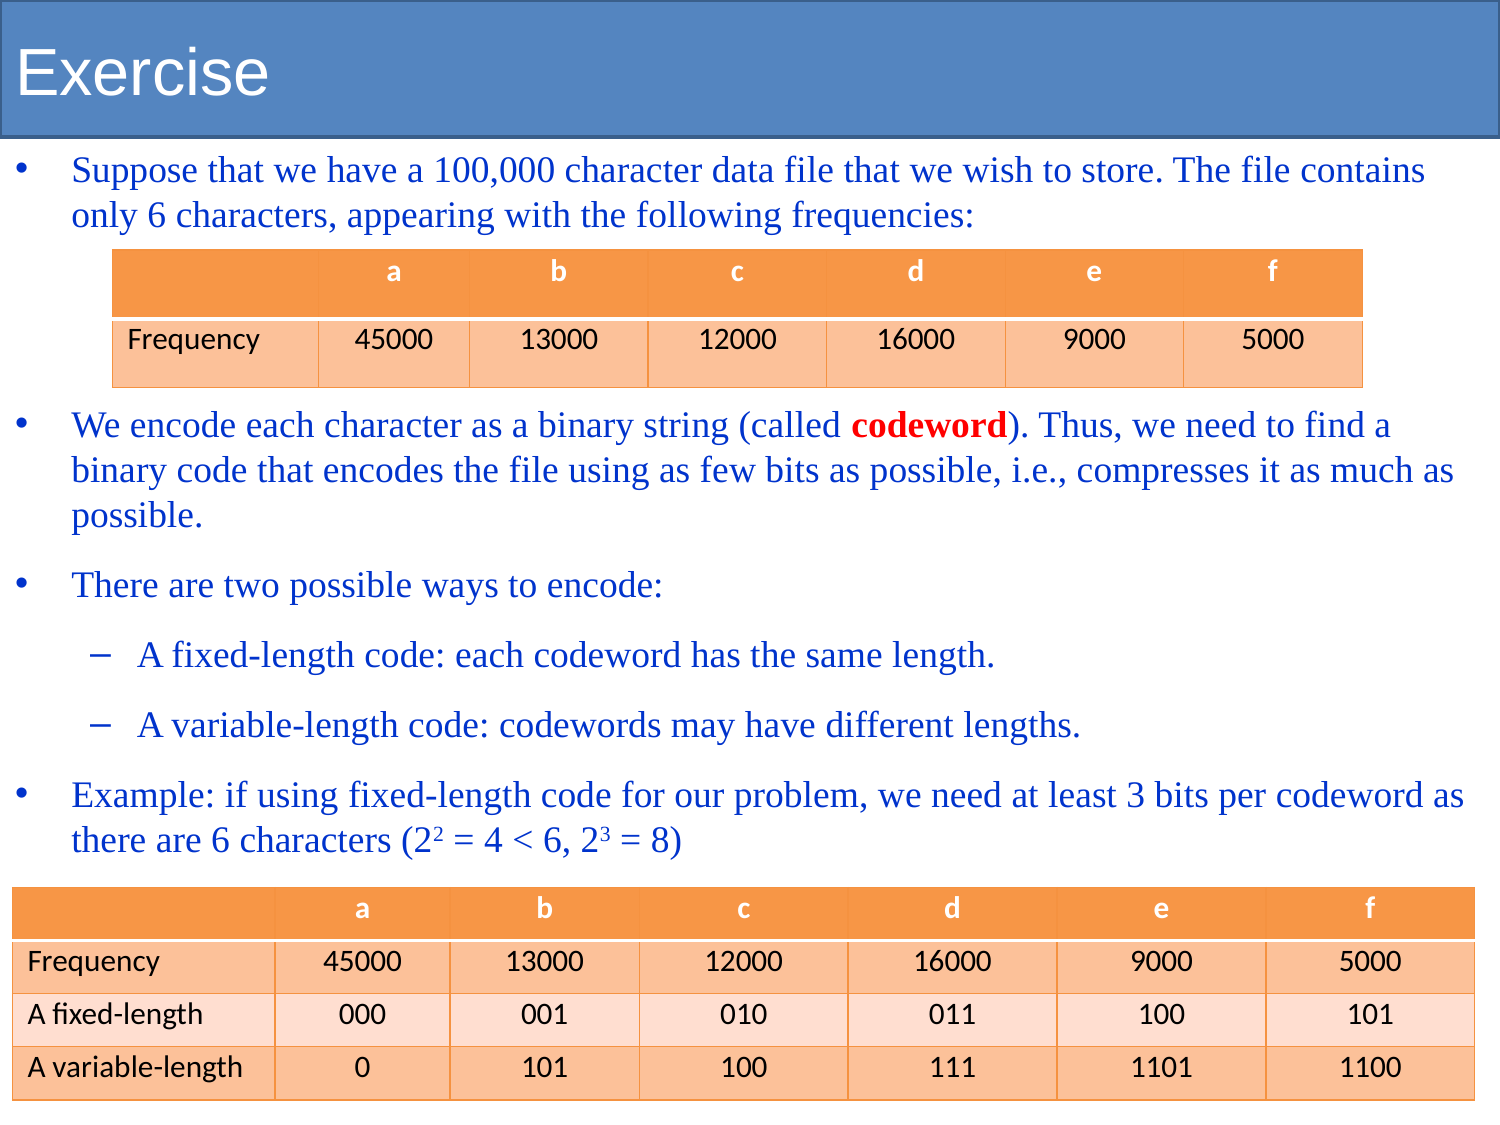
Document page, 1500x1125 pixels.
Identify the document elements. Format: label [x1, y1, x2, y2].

table_cell [1267, 1047, 1474, 1099]
table_header [451, 888, 639, 939]
table_cell [827, 321, 1005, 387]
table_header [1006, 251, 1183, 317]
table_cell [1267, 942, 1474, 993]
table_header [649, 251, 826, 317]
table_header [1267, 888, 1474, 939]
table_cell [640, 942, 847, 993]
table_cell [849, 942, 1056, 993]
table_header [113, 251, 318, 317]
table_cell [276, 994, 449, 1046]
table_cell [319, 321, 469, 387]
table_cell [1058, 994, 1265, 1046]
table_header [470, 251, 647, 317]
table_cell [640, 1047, 847, 1099]
table_header [276, 888, 449, 939]
table_header [640, 888, 847, 939]
table_cell [649, 321, 826, 387]
table_cell [13, 994, 274, 1046]
table_cell [13, 1047, 274, 1099]
table_header [827, 251, 1005, 317]
table_cell [451, 942, 639, 993]
table_cell [451, 1047, 639, 1099]
title [0, 0, 1500, 137]
table_cell [1006, 321, 1183, 387]
table_cell [276, 942, 449, 993]
table_cell [451, 994, 639, 1046]
table_cell [1058, 1047, 1265, 1099]
table_cell [849, 1047, 1056, 1099]
table_cell [1058, 942, 1265, 993]
table_header [849, 888, 1056, 939]
table_cell [1184, 321, 1362, 387]
table_cell [1267, 994, 1474, 1046]
table_cell [849, 994, 1056, 1046]
table_cell [640, 994, 847, 1046]
list [0, 137, 1500, 1079]
table_cell [113, 321, 318, 387]
table_cell [13, 942, 274, 993]
table_header [319, 251, 469, 317]
table_header [1184, 251, 1362, 317]
table_cell [276, 1047, 449, 1099]
table_header [13, 888, 274, 939]
table_header [1058, 888, 1265, 939]
table_cell [470, 321, 647, 387]
